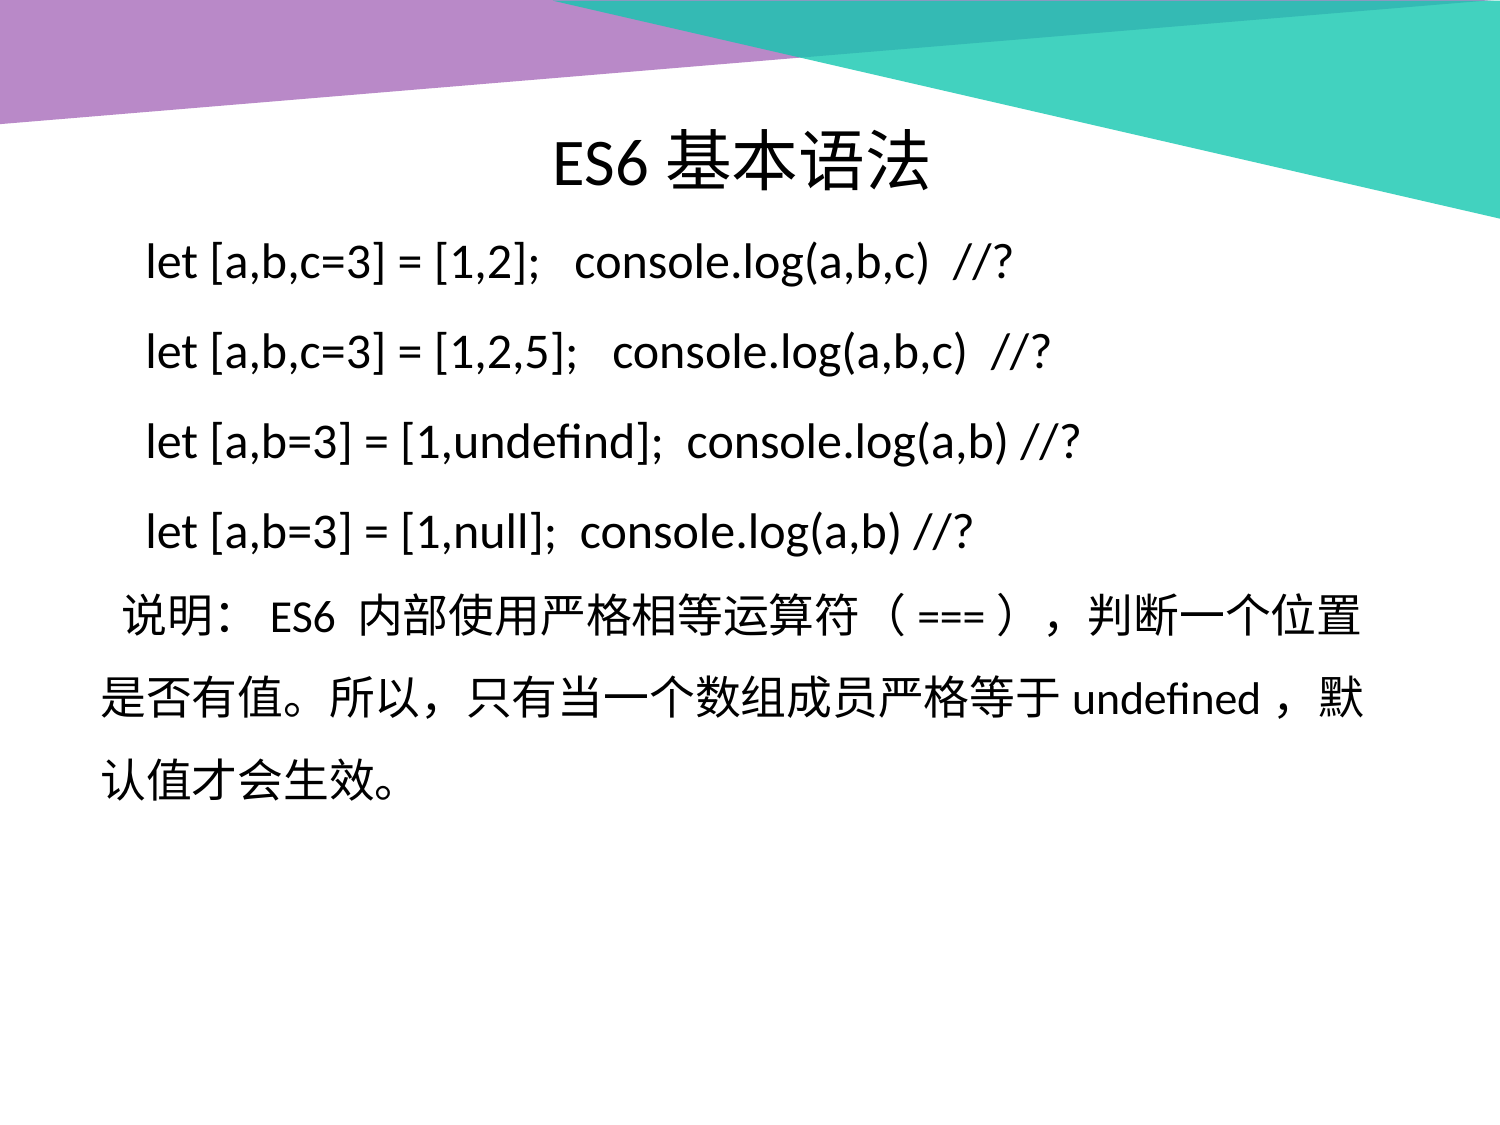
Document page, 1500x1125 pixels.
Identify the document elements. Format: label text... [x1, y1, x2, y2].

text_box ES6基本语法 let [a,b,c=3] = [1,2]; console.log(a,b,c) //? let [a,b,c=3] = [1,2,5]; console.log(a,b,c) //? let [a,b=3] = [1,undefind]; console.log(a,b) //? let [a,b=3] = [1,null]; console.log(a,b) //? 说明：ES6 内部使用严格相等运算符（===），判断一个位置是否有值。所以，只有当一个数组成员严格等于undefined，默认值才会生效。 [85, 71, 1415, 1054]
